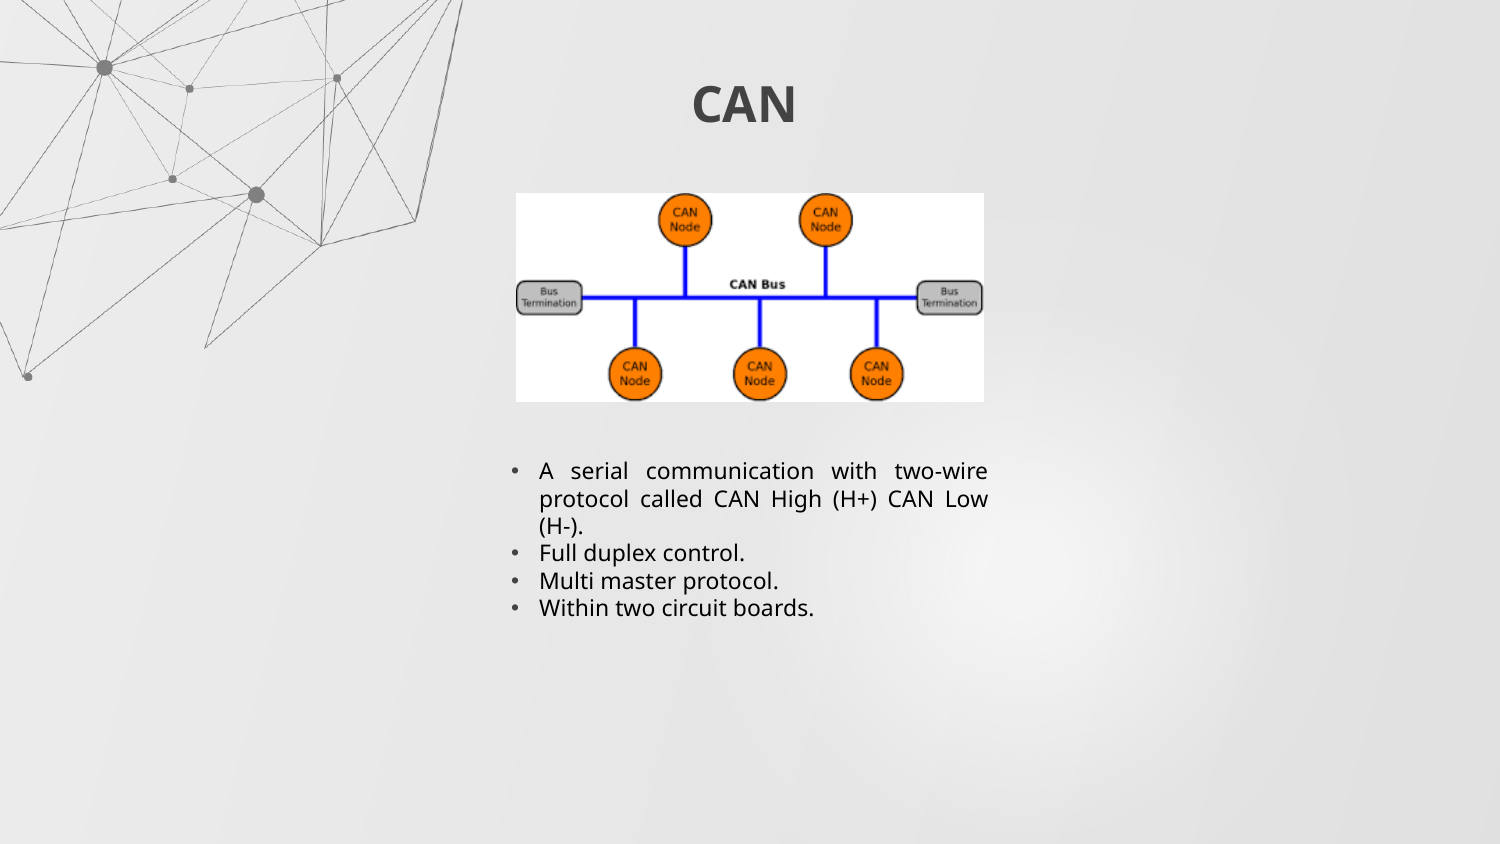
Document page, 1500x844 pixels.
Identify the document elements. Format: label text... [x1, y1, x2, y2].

text_box A serial communication with two-wire protocol called CAN High (H+) CAN Low (H-). Full duplex control. Multi master protocol. Within two circuit boards. [496, 441, 1004, 603]
picture [0, 0, 1500, 844]
title CAN [316, 57, 1173, 214]
